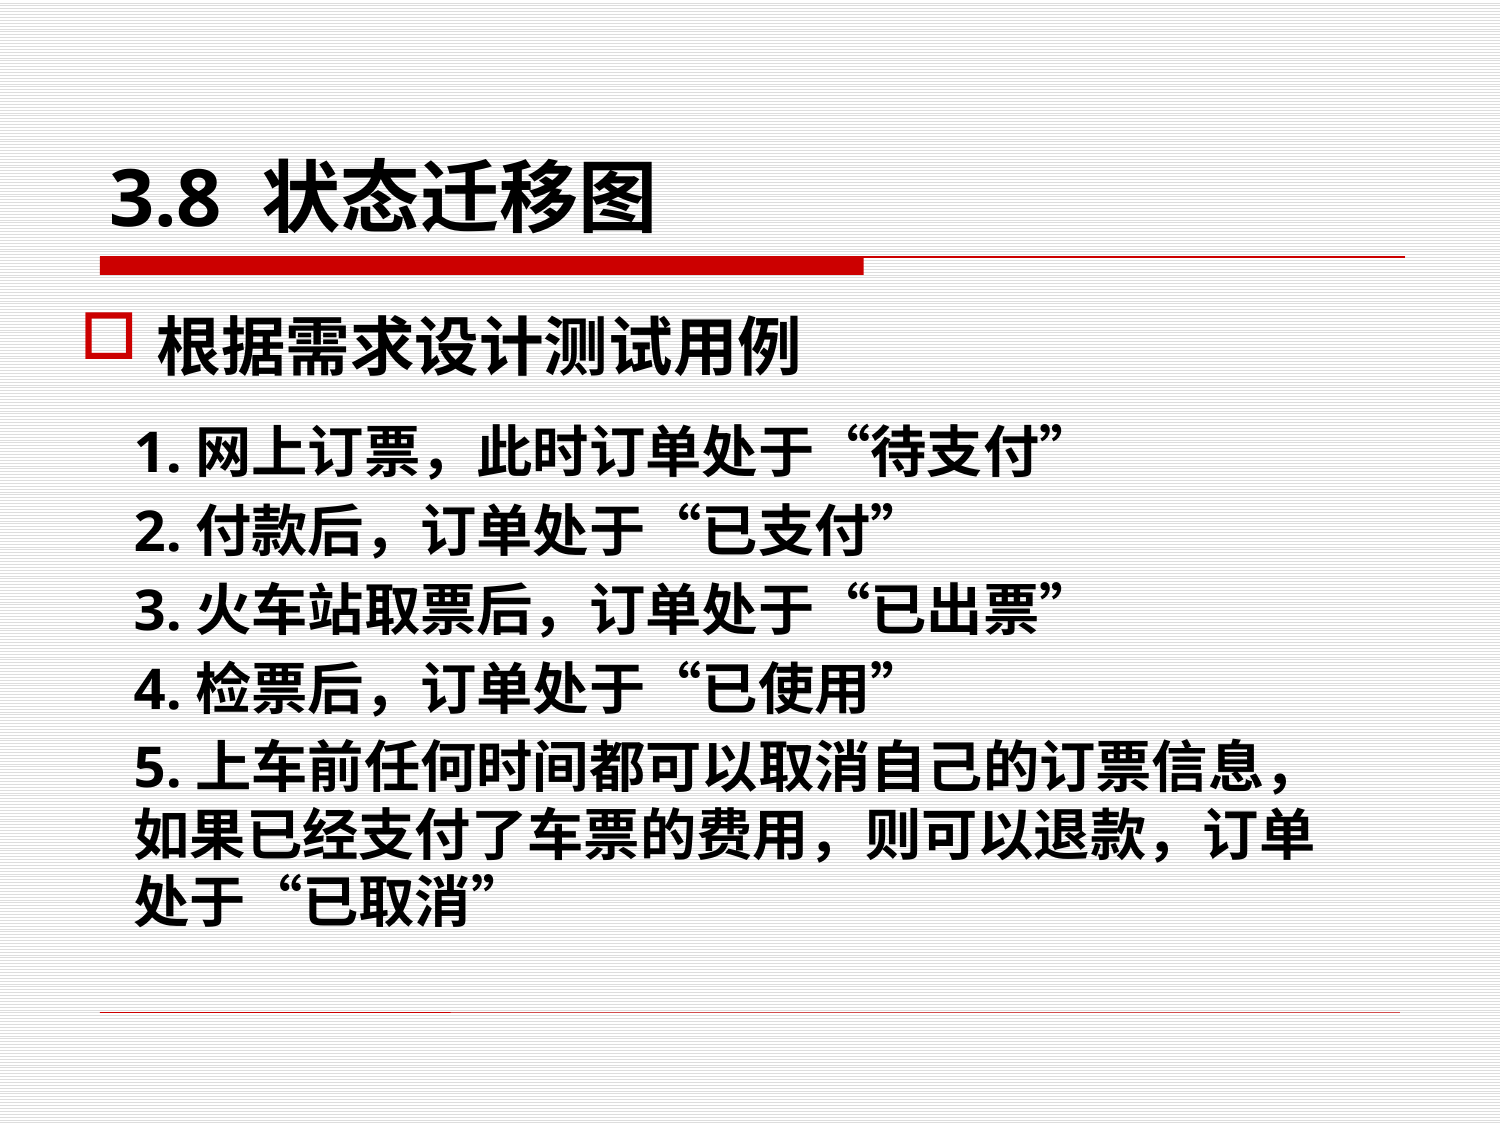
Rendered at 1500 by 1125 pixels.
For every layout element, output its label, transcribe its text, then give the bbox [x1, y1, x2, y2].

list 1.网上订票，此时订单处于“待支付” 2.付款后，订单处于“已支付” 3.火车站取票后，订单处于“已出票” 4.检票后，订单处于“已使用” 5.上车前任何时间都可以取消自己的订票信息，如果已经支付了车票的费用，则可以退款，订单处于“已取消” [41, 408, 1350, 1056]
text_box 3.8 状态迁移图 [94, 49, 1407, 250]
title 根据需求设计测试用例 [64, 267, 1359, 391]
